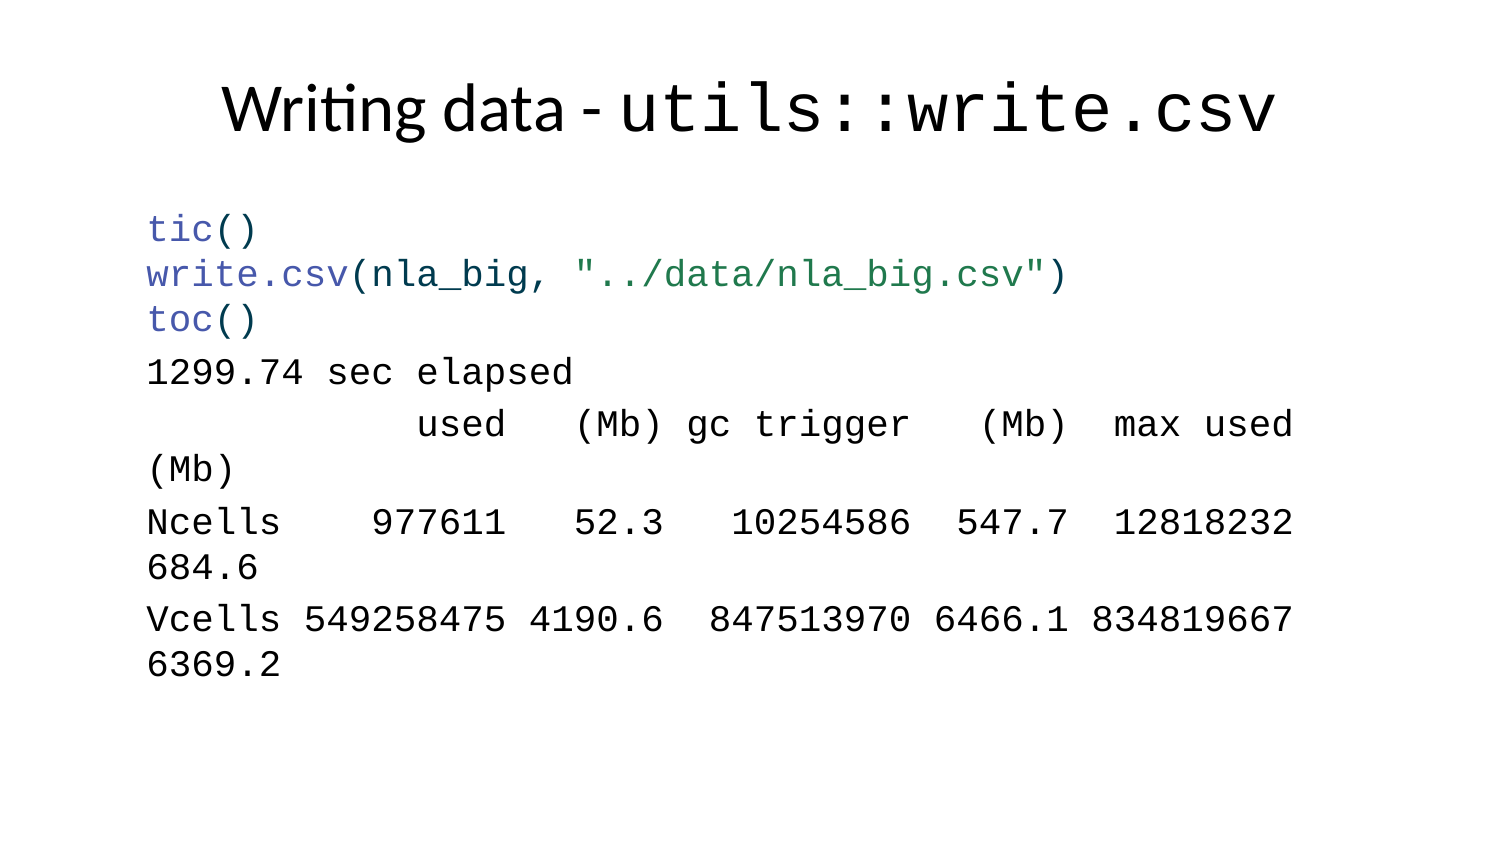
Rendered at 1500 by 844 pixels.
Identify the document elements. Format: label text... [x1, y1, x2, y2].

list tic() write.csv(nla_big, "../data/nla_big.csv") toc() 1299.74 sec elapsed used (Mb) gc trigger (Mb) max used (Mb) Ncells 977611 52.3 10254586 547.7 12818232 684.6 Vcells 549258475 4190.6 847513970 6466.1 834819667 6369.2 [75, 196, 1425, 754]
title Writing data - utils::write.csv [75, 33, 1425, 175]
